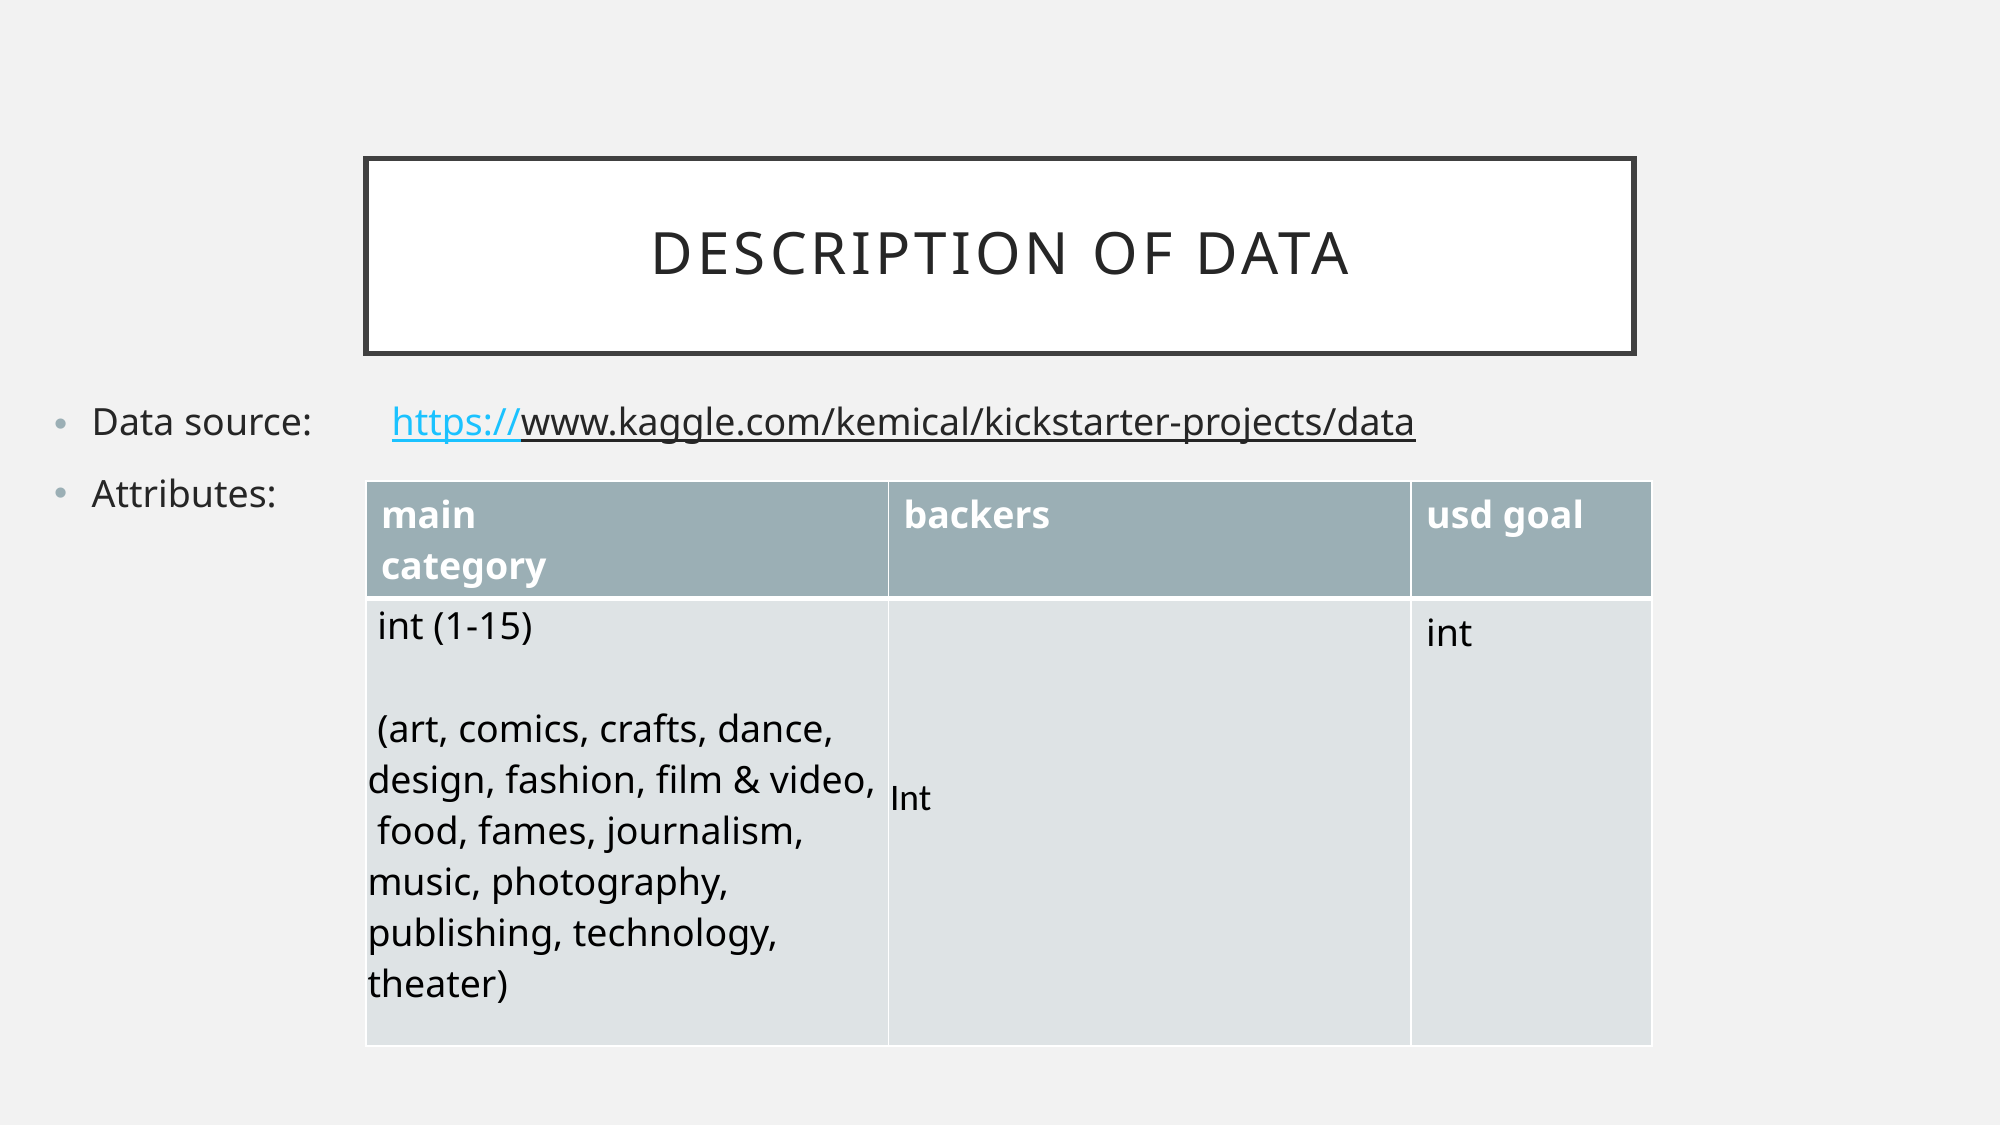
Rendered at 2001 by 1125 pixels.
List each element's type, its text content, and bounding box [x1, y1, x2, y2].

title DESCRIPTION OF DATA [363, 156, 1637, 356]
table_cell Int [889, 601, 1410, 1045]
list Data source: https://www.kaggle.com/kemical/kickstarter-projects/data Attributes: [39, 390, 1960, 949]
table_header backers [889, 482, 1410, 596]
table_cell int [1412, 601, 1651, 1045]
table_header usd goal [1412, 482, 1651, 596]
table_cell int (1-15) (art, comics, crafts, dance, design, fashion, film & video, food, fames, journalism, music, photography, publishing, technology, theater) [367, 601, 888, 1045]
table_header main category [367, 482, 888, 596]
